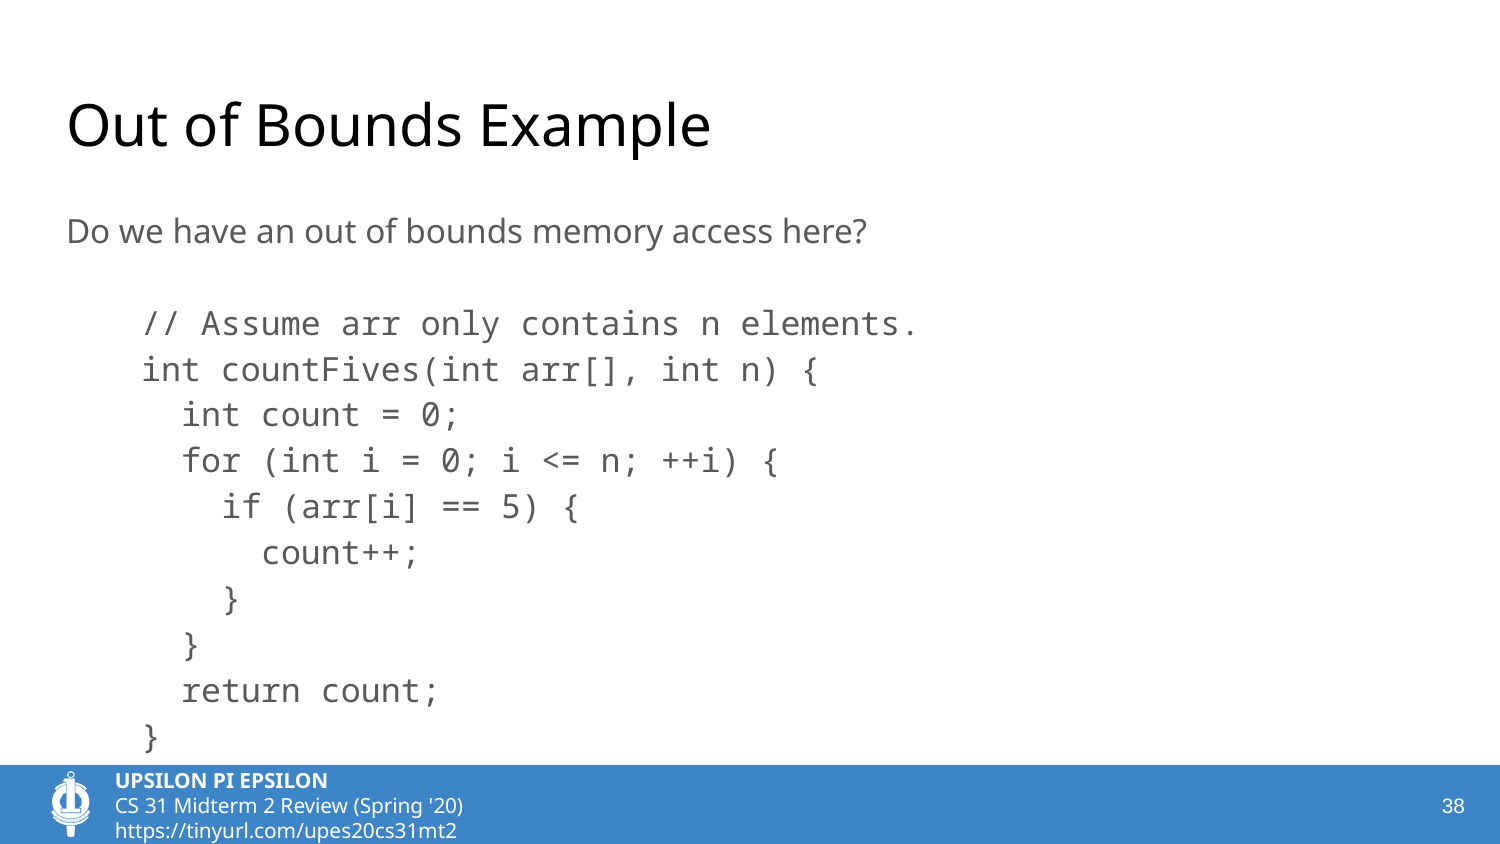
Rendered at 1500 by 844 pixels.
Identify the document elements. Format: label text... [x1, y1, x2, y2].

picture [51, 771, 90, 837]
slide_number ‹#› [1389, 764, 1480, 844]
title Out of Bounds Example [51, 72, 1449, 167]
list Do we have an out of bounds memory access here? // Assume arr only contains n elements. int countFives(int arr[], int n) { int count = 0; for (int i = 0; i <= n; ++i) { if (arr[i] == 5) { count++; } } return count; } [51, 189, 1449, 750]
